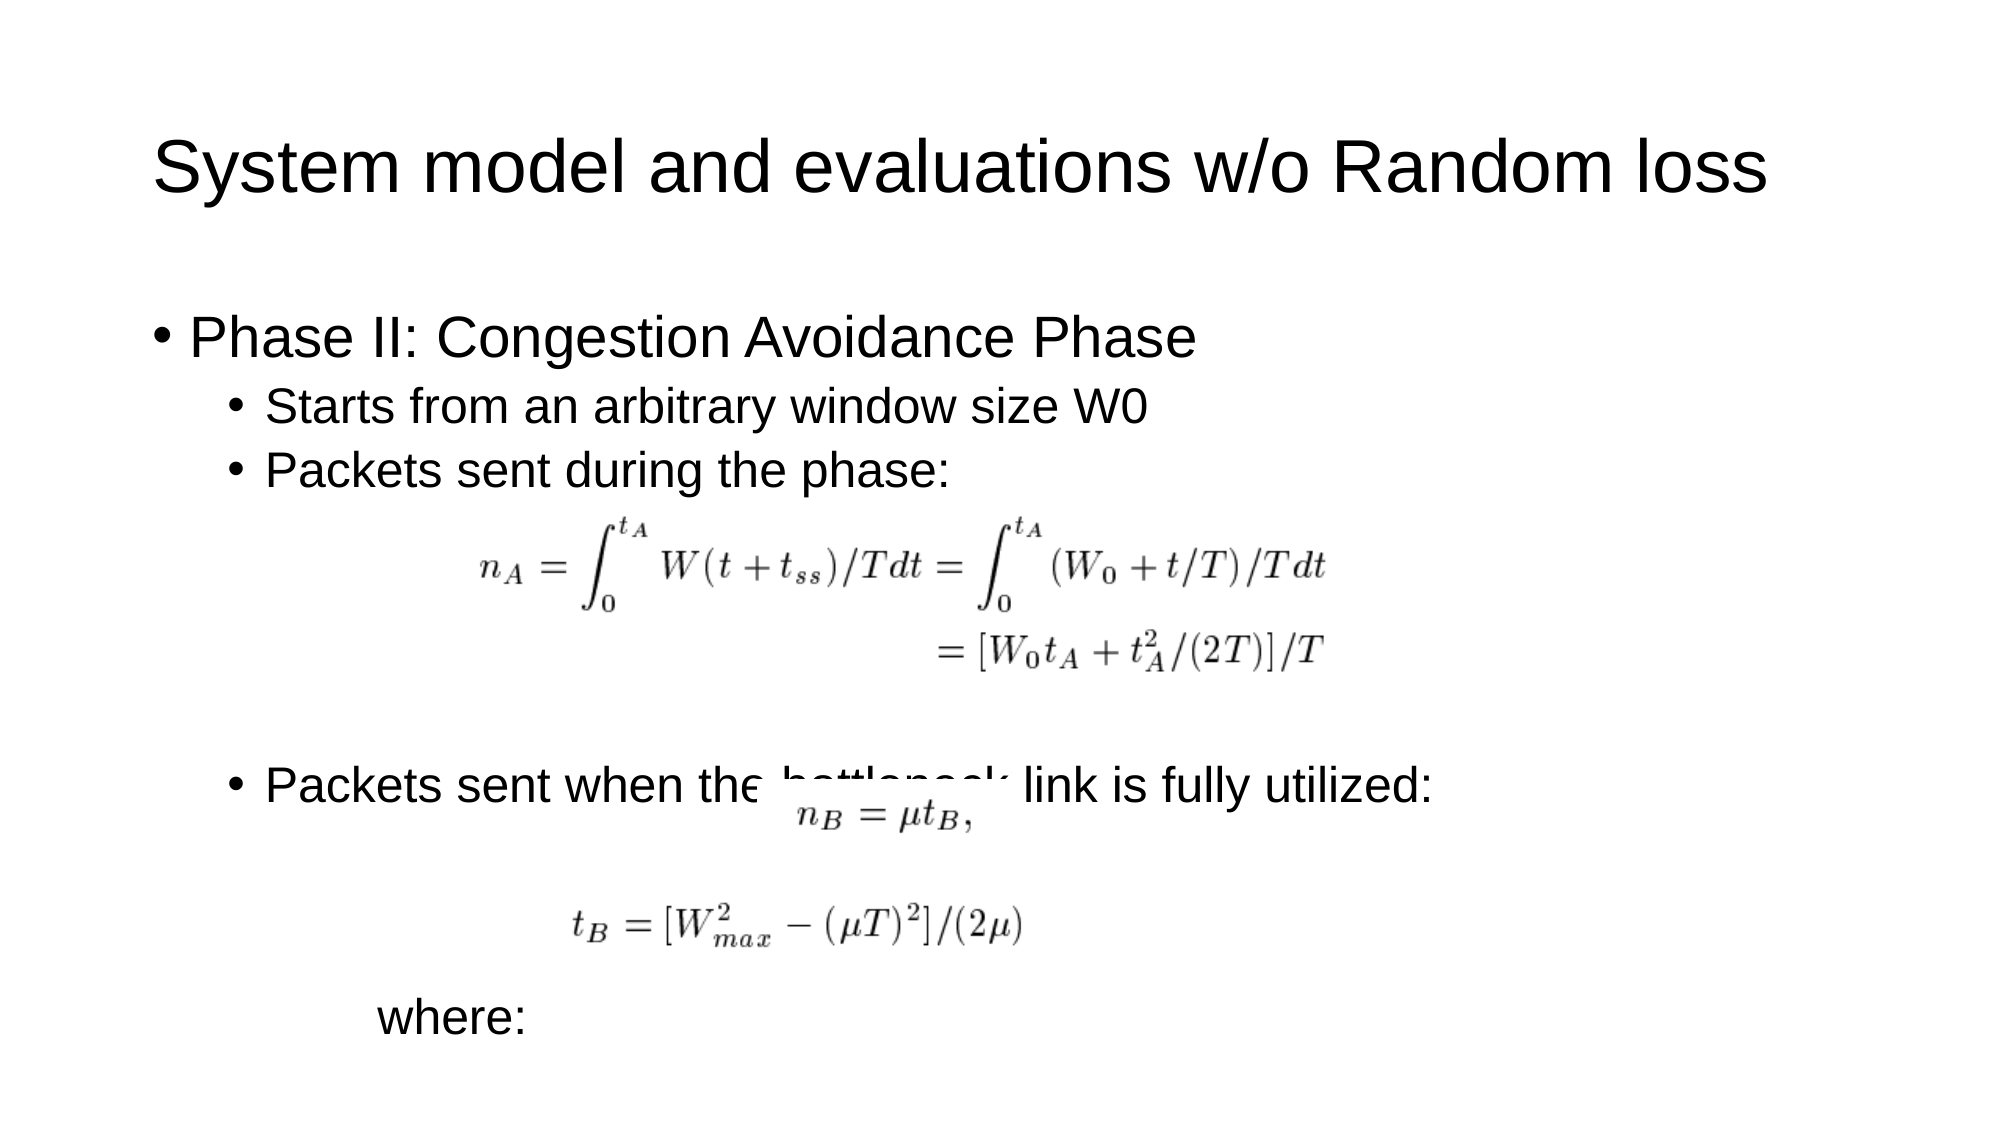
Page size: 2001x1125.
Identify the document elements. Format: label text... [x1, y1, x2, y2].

picture [757, 779, 1018, 857]
picture [537, 881, 1054, 963]
title System model and evaluations w/o Random loss [137, 59, 1863, 278]
list Phase II: Congestion Avoidance Phase Starts from an arbitrary window size W0 Packets sent during the phase: Packets sent when the bottleneck link is fully utilized: where: [137, 299, 1863, 1014]
picture [457, 509, 1349, 700]
